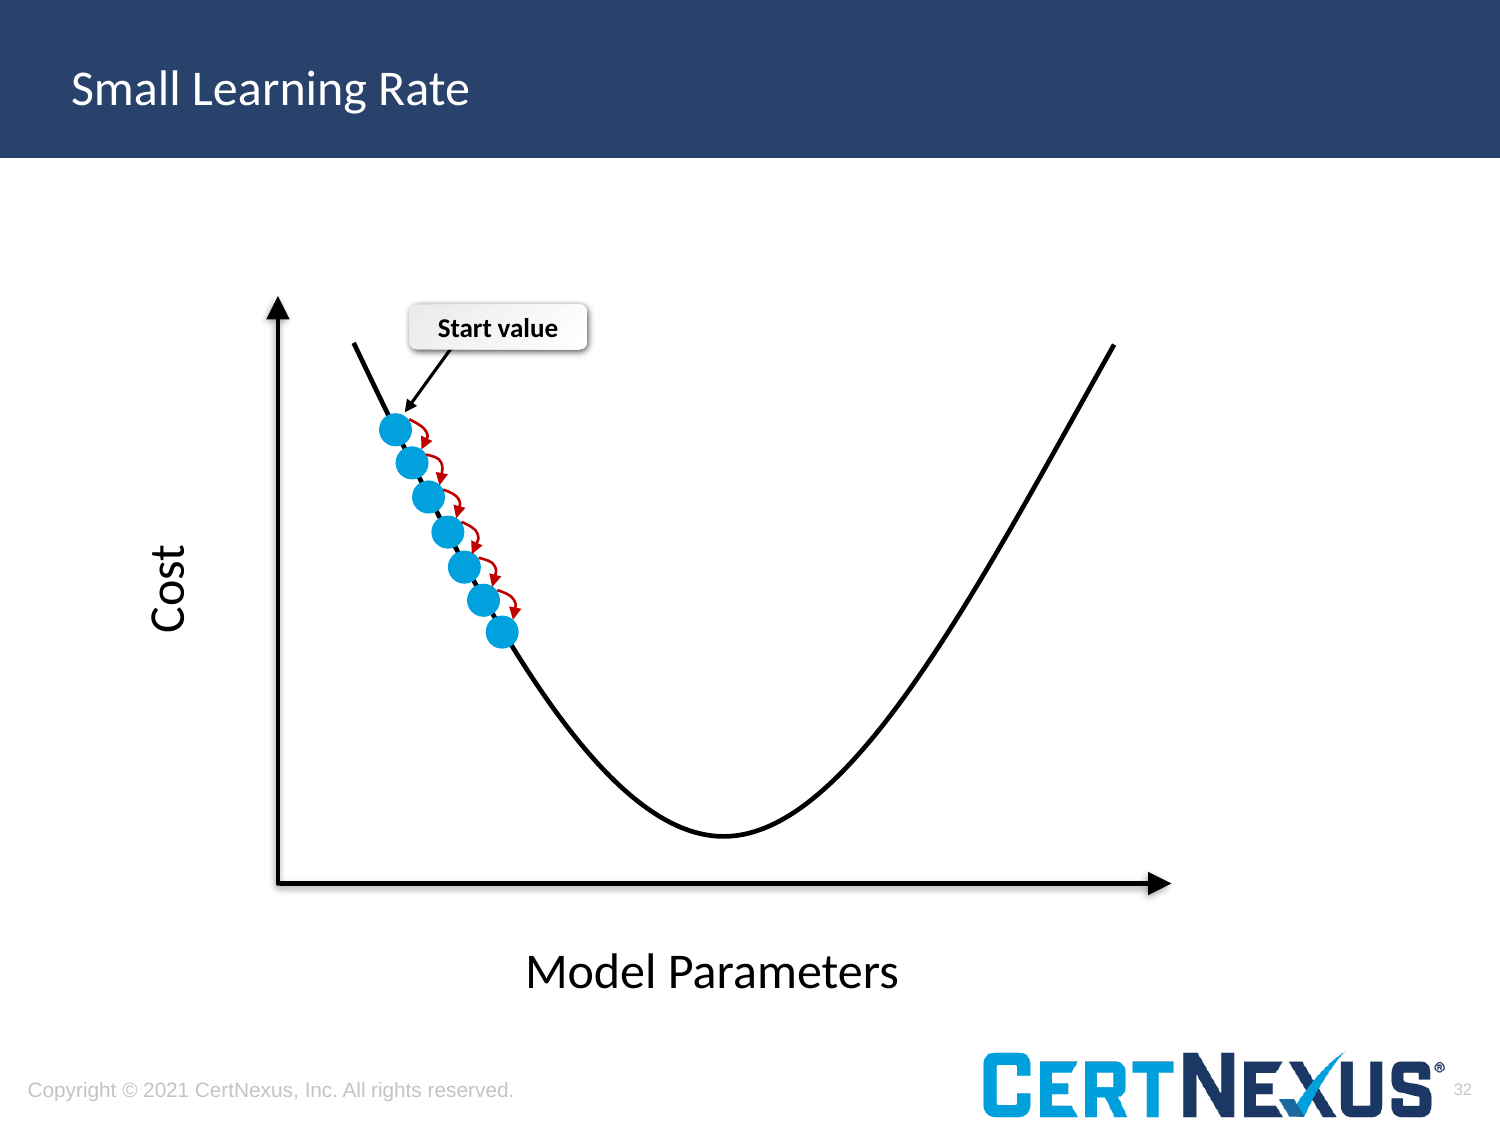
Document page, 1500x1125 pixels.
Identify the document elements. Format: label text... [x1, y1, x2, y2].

slide_number 32 [1137, 1058, 1488, 1119]
title Small Learning Rate [56, 16, 1350, 155]
picture [967, 1023, 1458, 1125]
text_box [126, 295, 1172, 1008]
